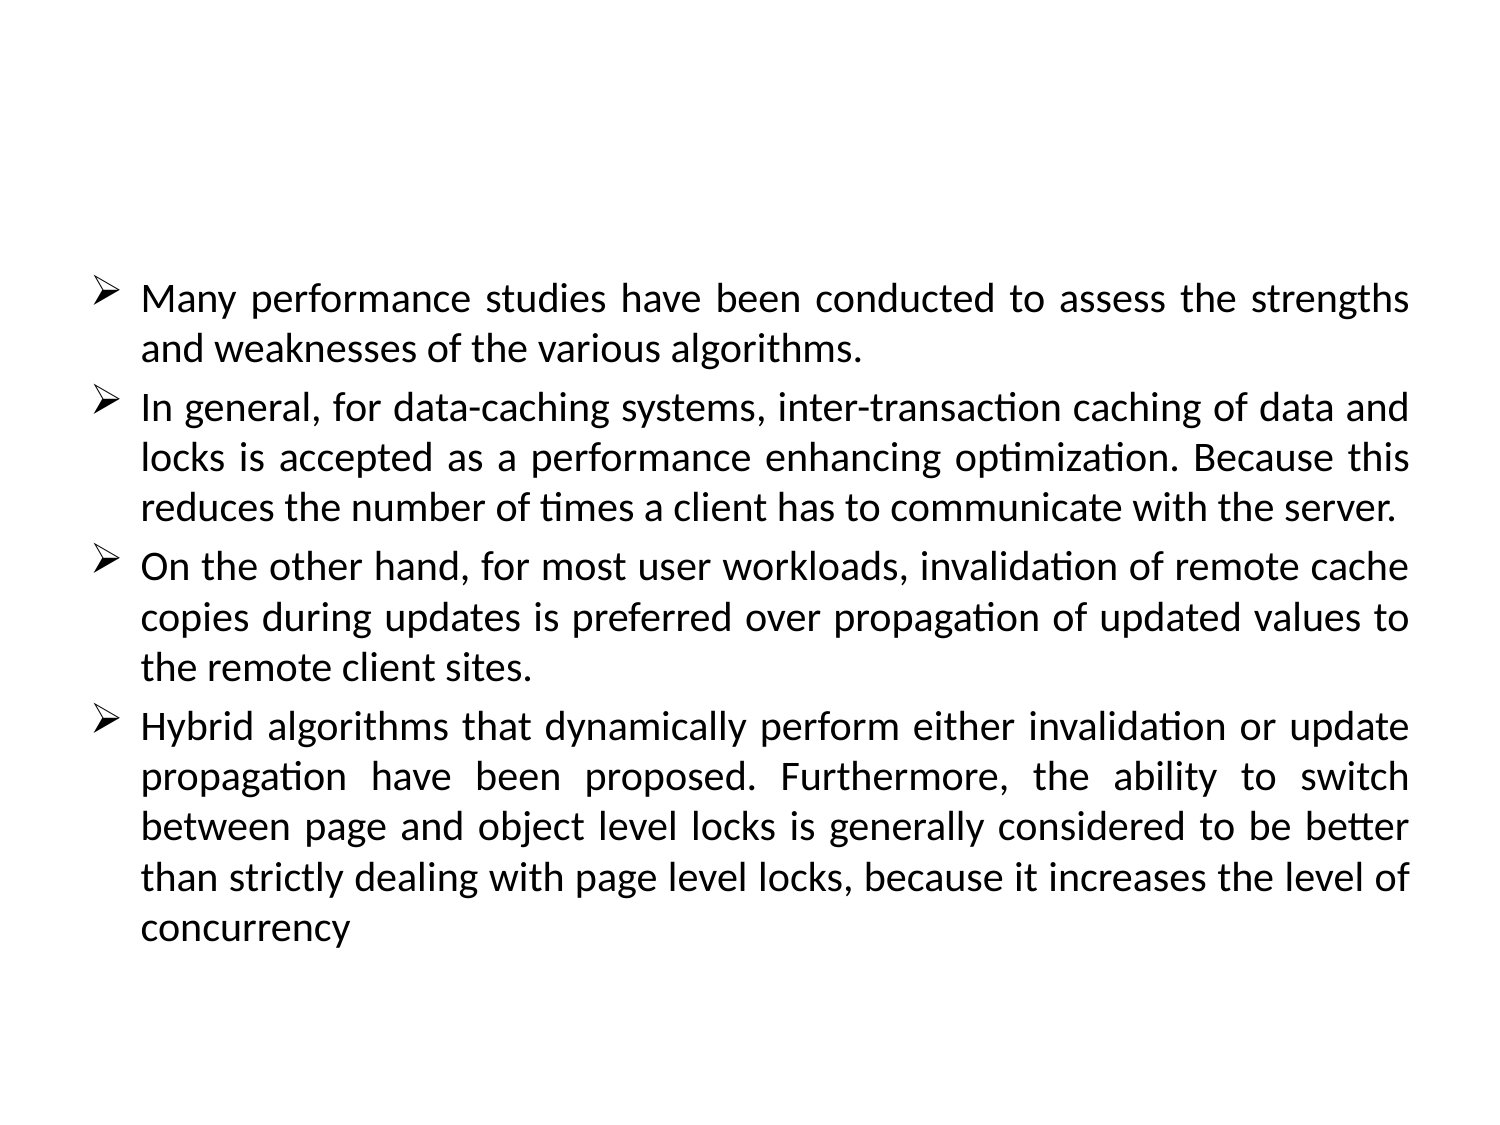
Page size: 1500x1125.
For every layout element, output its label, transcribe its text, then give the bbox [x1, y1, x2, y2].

list Many performance studies have been conducted to assess the strengths and weaknesses of the various algorithms. In general, for data-caching systems, inter-transaction caching of data and locks is accepted as a performance enhancing optimization. Because this reduces the number of times a client has to communicate with the server. On the other hand, for most user workloads, invalidation of remote cache copies during updates is preferred over propagation of updated values to the remote client sites. Hybrid algorithms that dynamically perform either invalidation or update propagation have been proposed. Furthermore, the ability to switch between page and object level locks is generally considered to be better than strictly dealing with page level locks, because it increases the level of concurrency [75, 262, 1425, 1005]
